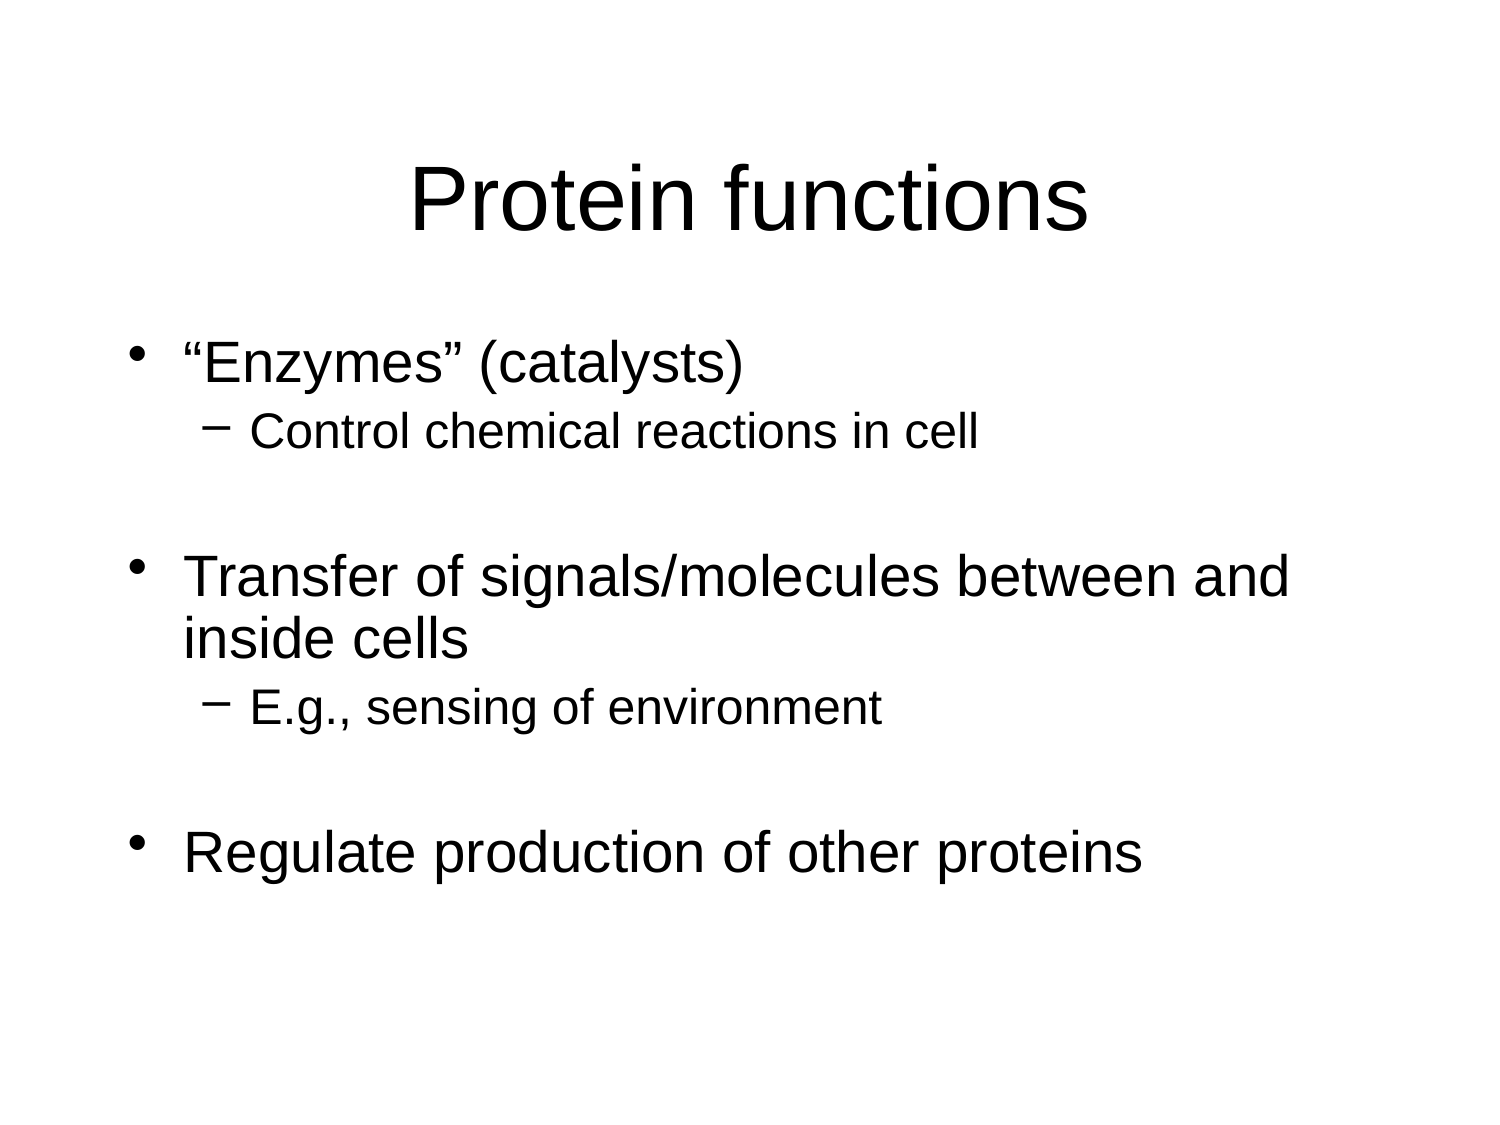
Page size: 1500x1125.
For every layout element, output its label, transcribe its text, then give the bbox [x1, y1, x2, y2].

list “Enzymes” (catalysts) Control chemical reactions in cell Transfer of signals/molecules between and inside cells E.g., sensing of environment Regulate production of other proteins [112, 324, 1388, 1000]
title Protein functions [112, 99, 1388, 288]
